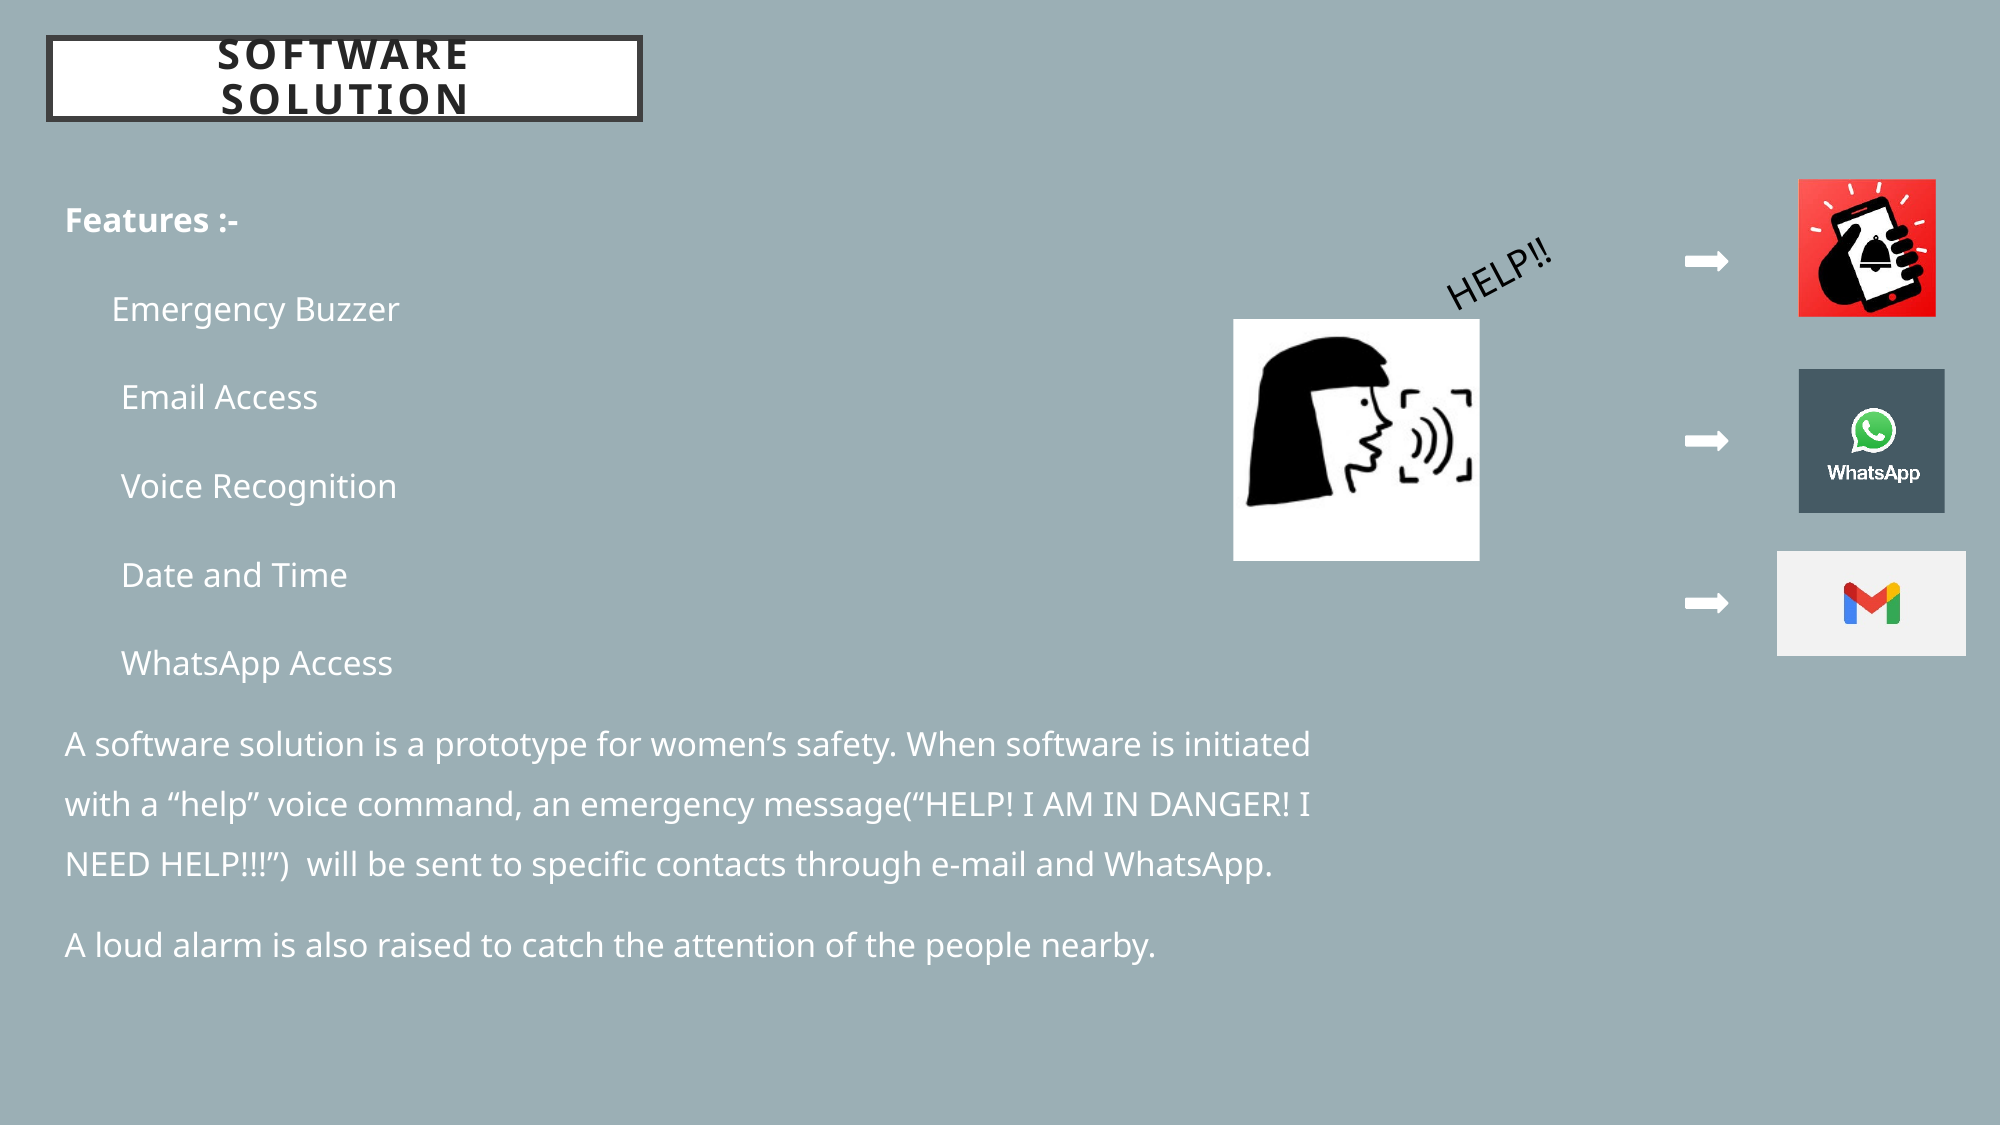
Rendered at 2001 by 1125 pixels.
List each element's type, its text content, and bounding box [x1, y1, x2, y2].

picture [1777, 551, 1966, 656]
subtitle Features :- Emergency Buzzer Email Access Voice Recognition Date and Time WhatsApp Access A software solution is a prototype for women’s safety. When software is initiated with a “help” voice command, an emergency message(“HELP! I AM IN DANGER! I NEED HELP!!!”) will be sent to specific contacts through e-mail and WhatsApp. A loud alarm is also raised to catch the attention of the people nearby. [49, 163, 1332, 1043]
text_box SOFTWARE SOLUTION [49, 38, 641, 120]
picture [1798, 369, 1945, 513]
text_box [1685, 593, 1729, 614]
picture [1798, 179, 1936, 317]
text_box HELP!! [1422, 179, 1639, 319]
text_box [1685, 251, 1729, 272]
text_box [1685, 430, 1729, 452]
picture [1233, 319, 1480, 561]
